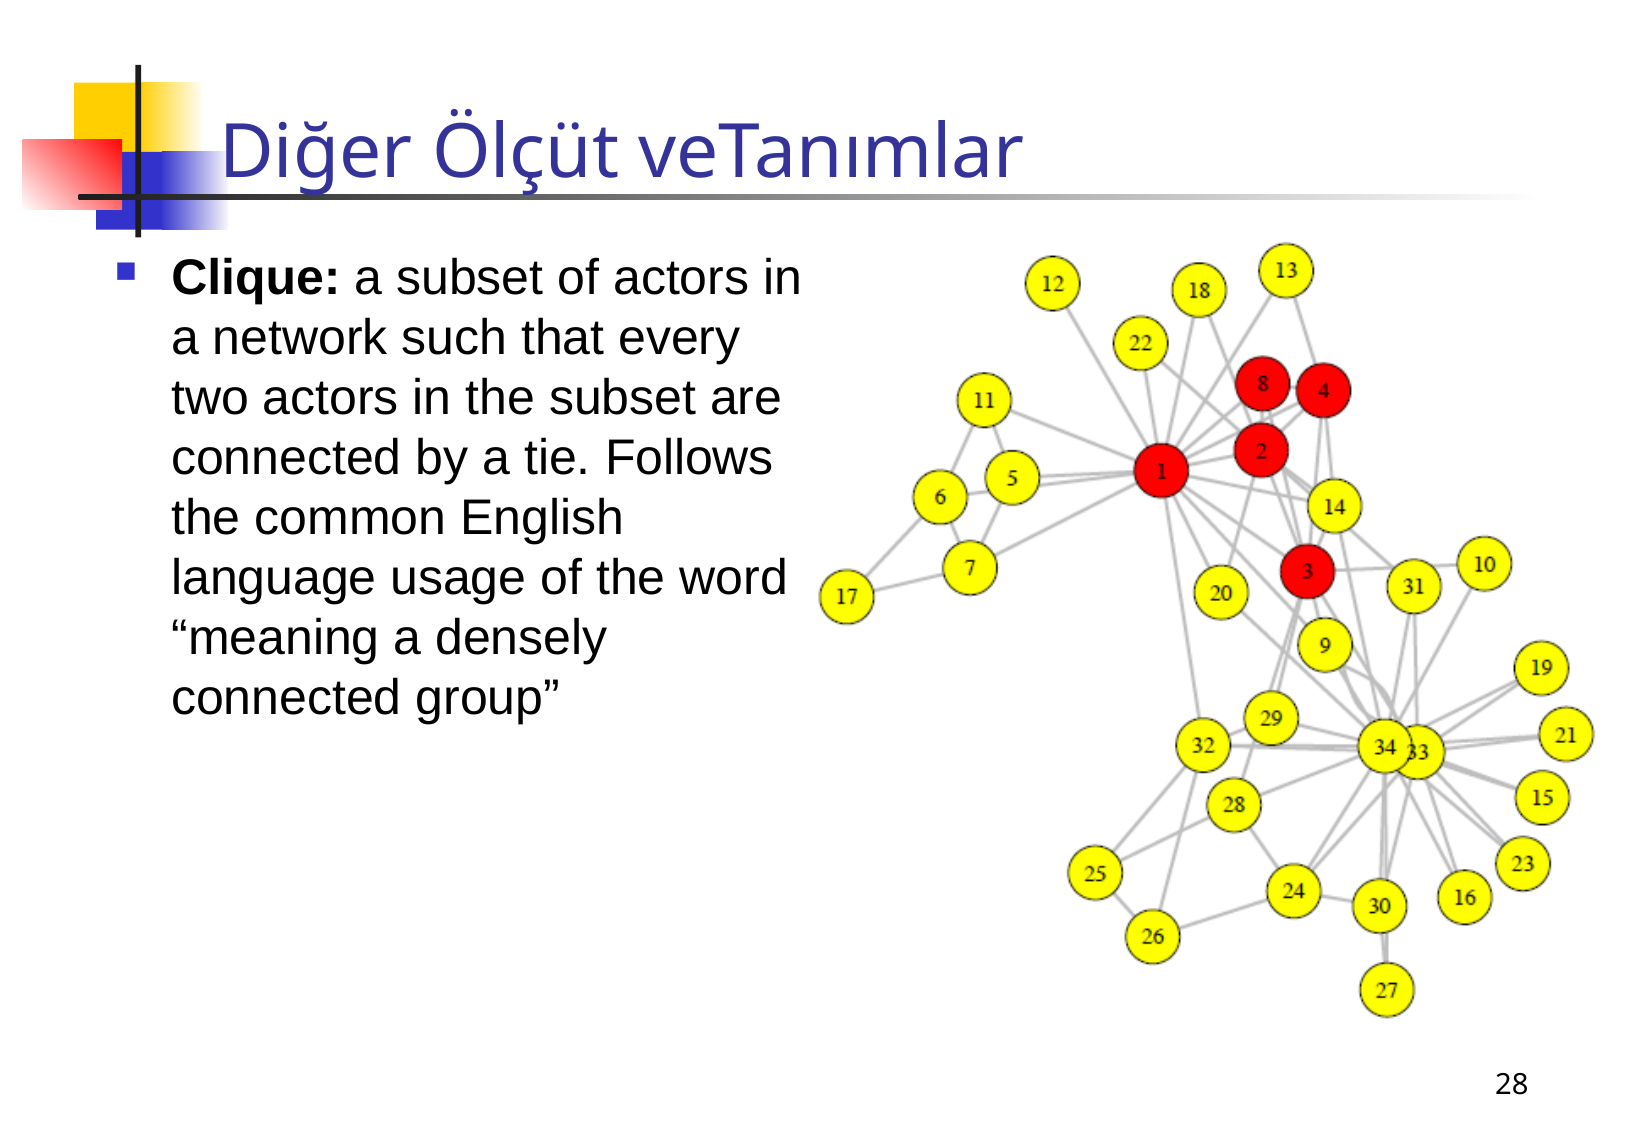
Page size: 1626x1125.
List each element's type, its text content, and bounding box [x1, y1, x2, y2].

list Clique: a subset of actors in a network such that every two actors in the subset are connected by a tie. Follows the common English language usage of the word “meaning a densely connected group” [99, 237, 808, 1006]
picture [812, 234, 1602, 1028]
title Diğer Ölçüt veTanımlar [204, 12, 1590, 200]
slide_number 28 [1205, 1037, 1544, 1113]
